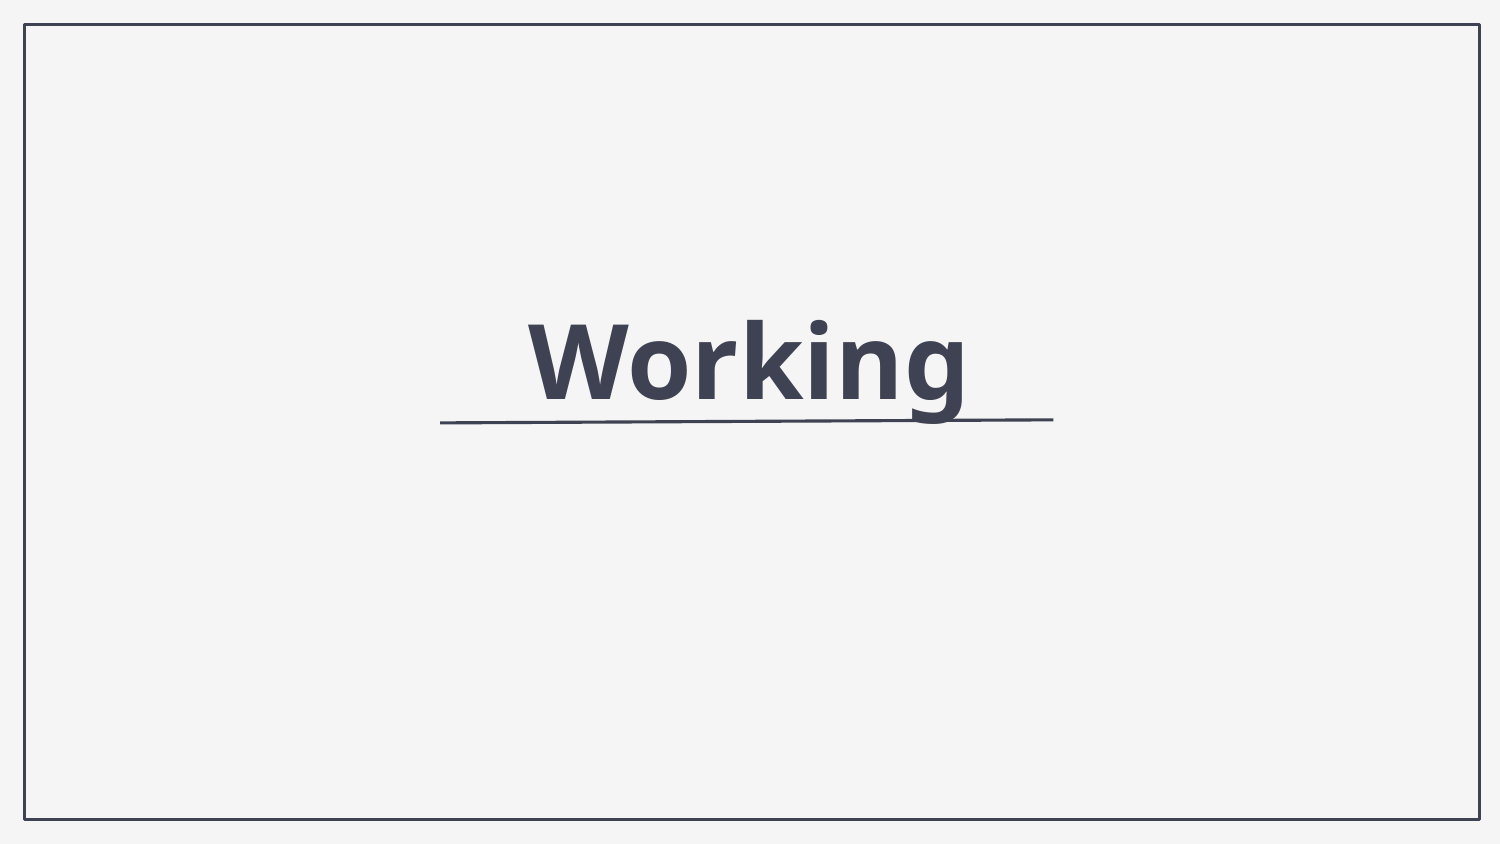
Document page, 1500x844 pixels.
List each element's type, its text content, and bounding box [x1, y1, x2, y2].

title Working [117, 280, 1382, 417]
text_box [439, 419, 1054, 424]
